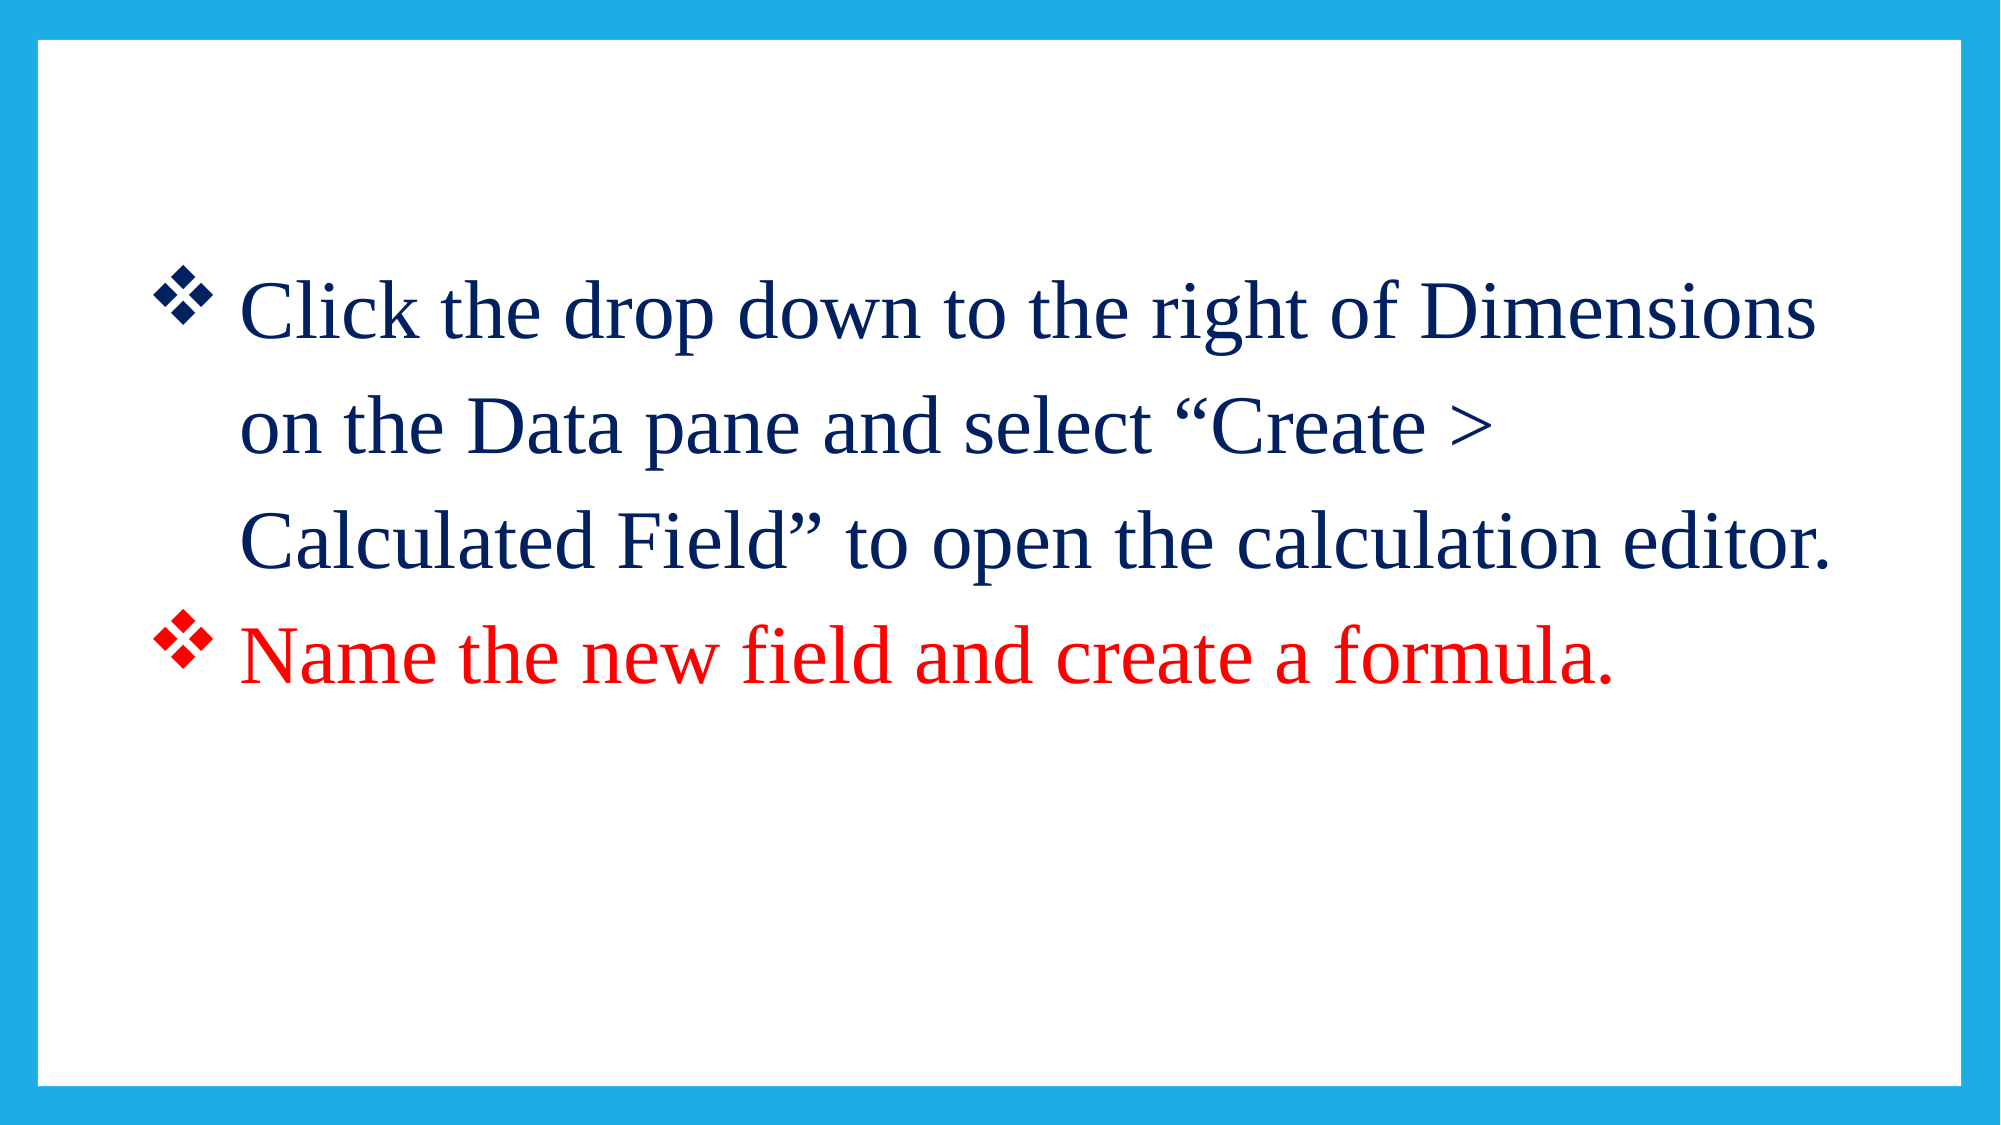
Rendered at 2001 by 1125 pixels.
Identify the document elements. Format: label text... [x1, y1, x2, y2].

text_box Click the drop down to the right of Dimensions on the Data pane and select “Create > Calculated Field” to open the calculation editor. Name the new field and create a formula. [131, 233, 1887, 843]
